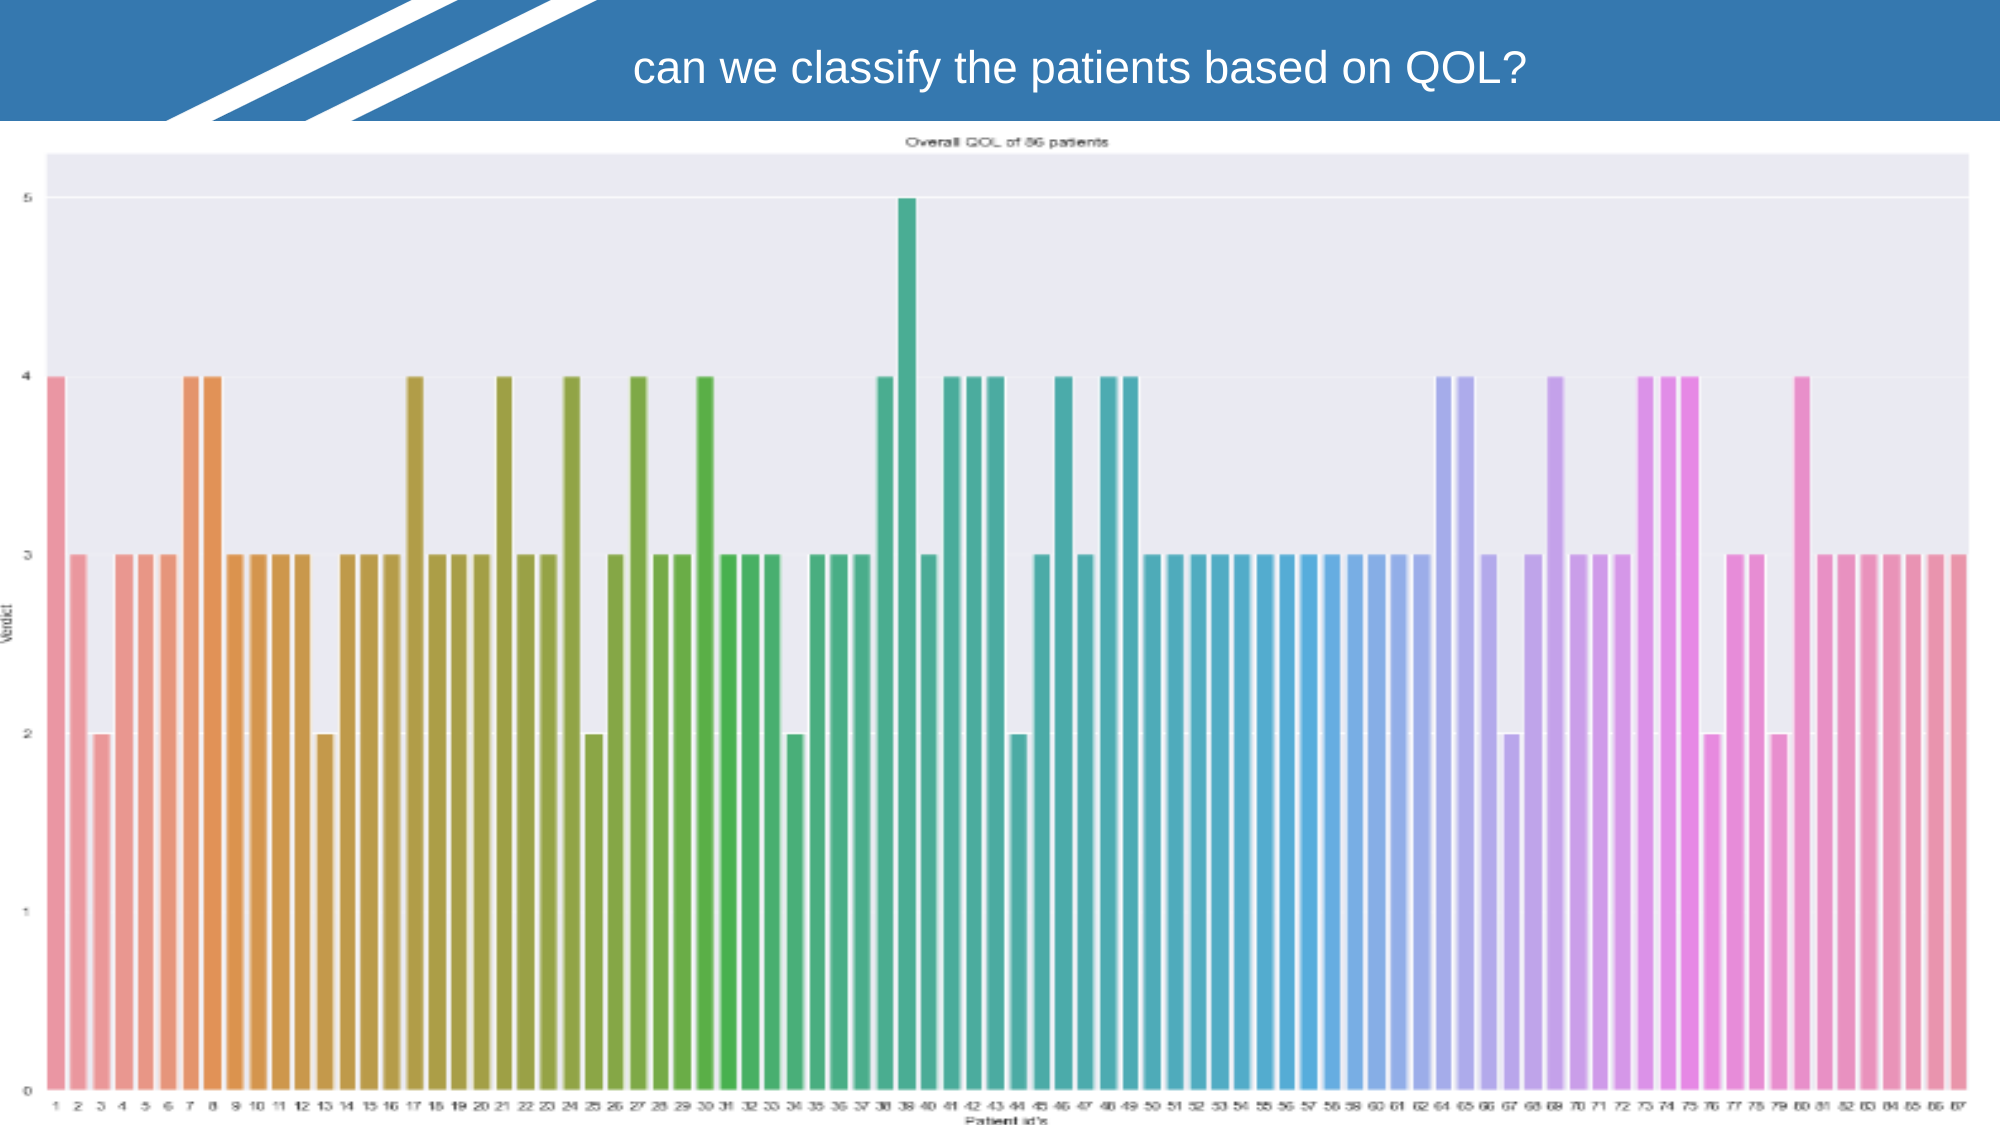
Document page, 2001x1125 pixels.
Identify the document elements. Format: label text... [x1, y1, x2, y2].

picture [0, 0, 2000, 1125]
text_box can we classify the patients based on QOL? [618, 30, 1792, 101]
